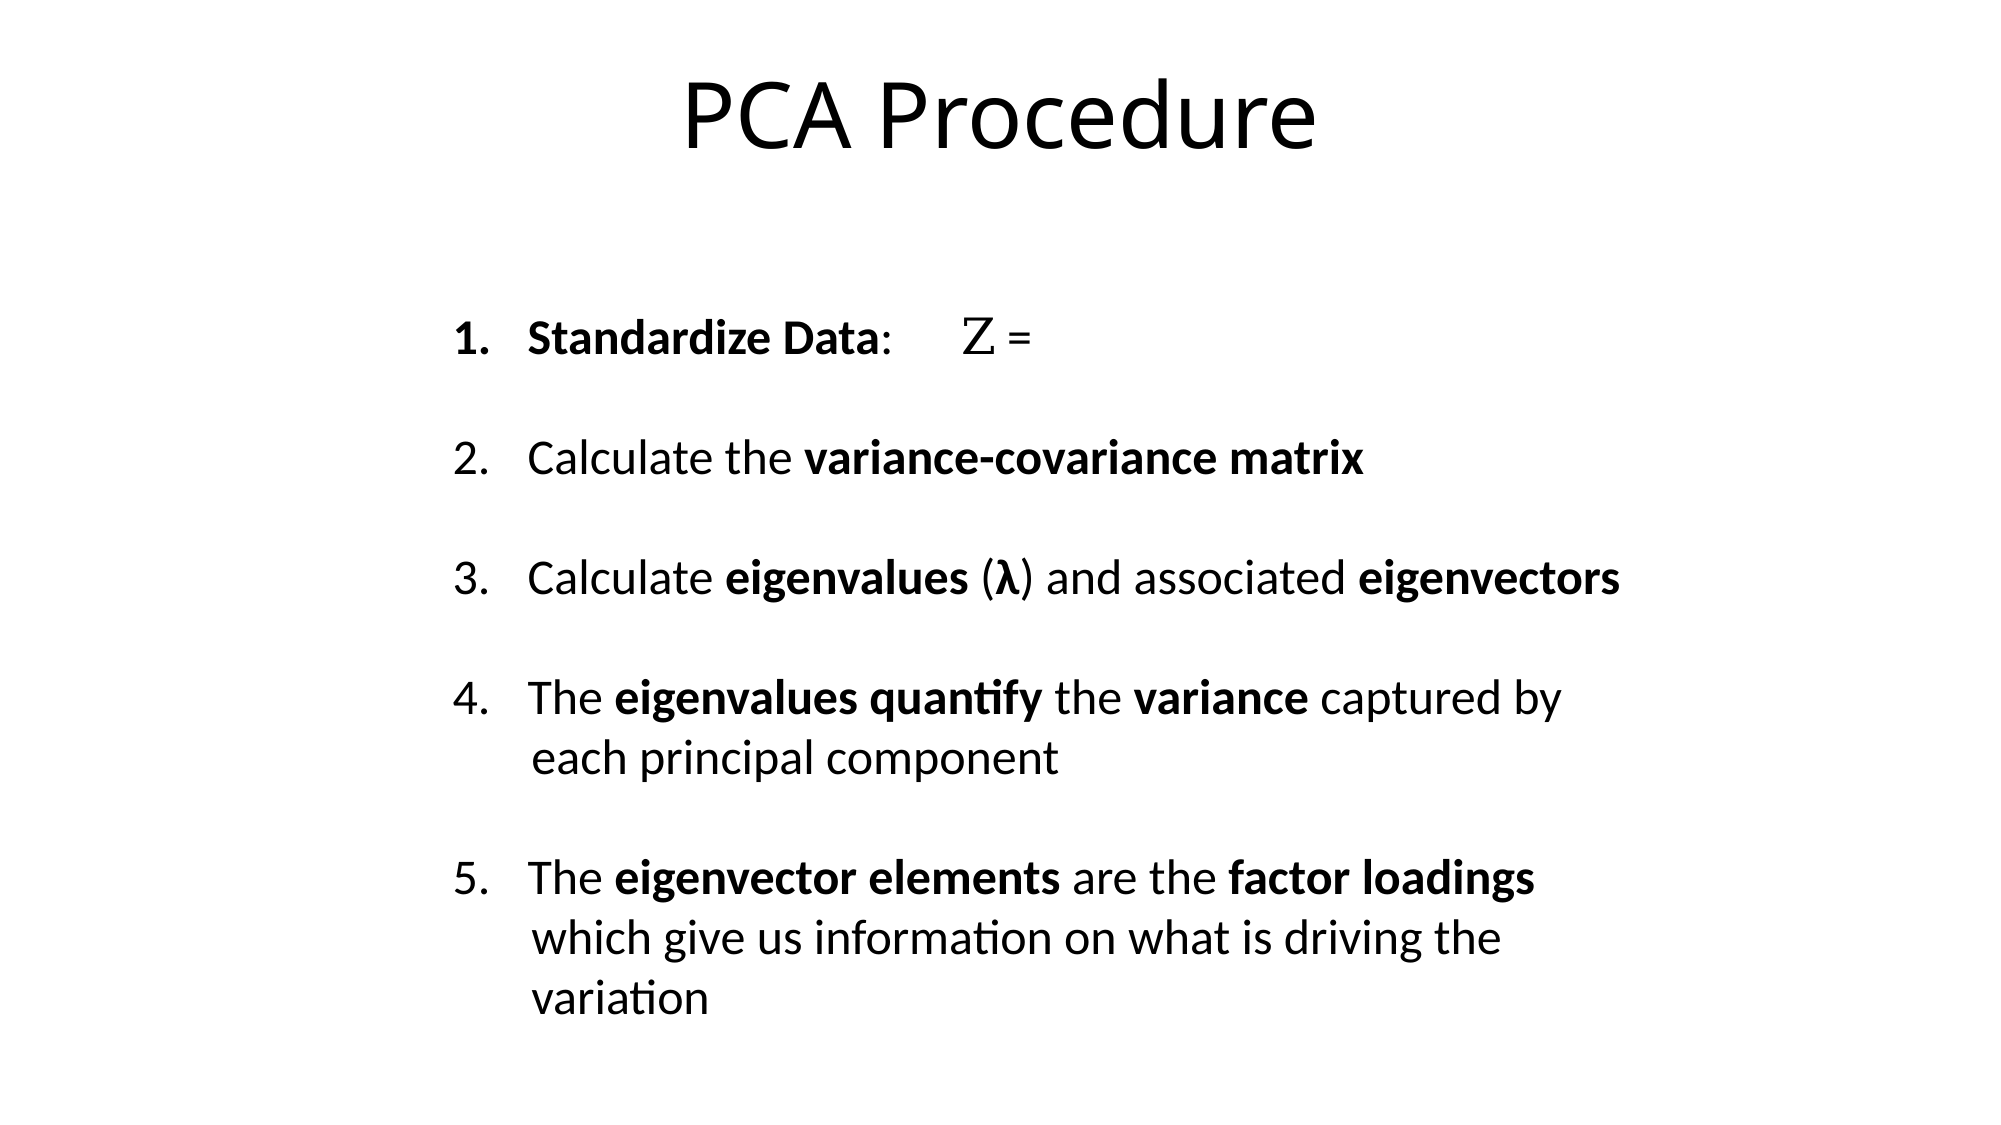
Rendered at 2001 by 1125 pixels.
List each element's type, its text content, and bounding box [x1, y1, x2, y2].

title PCA Procedure [324, 24, 1675, 213]
